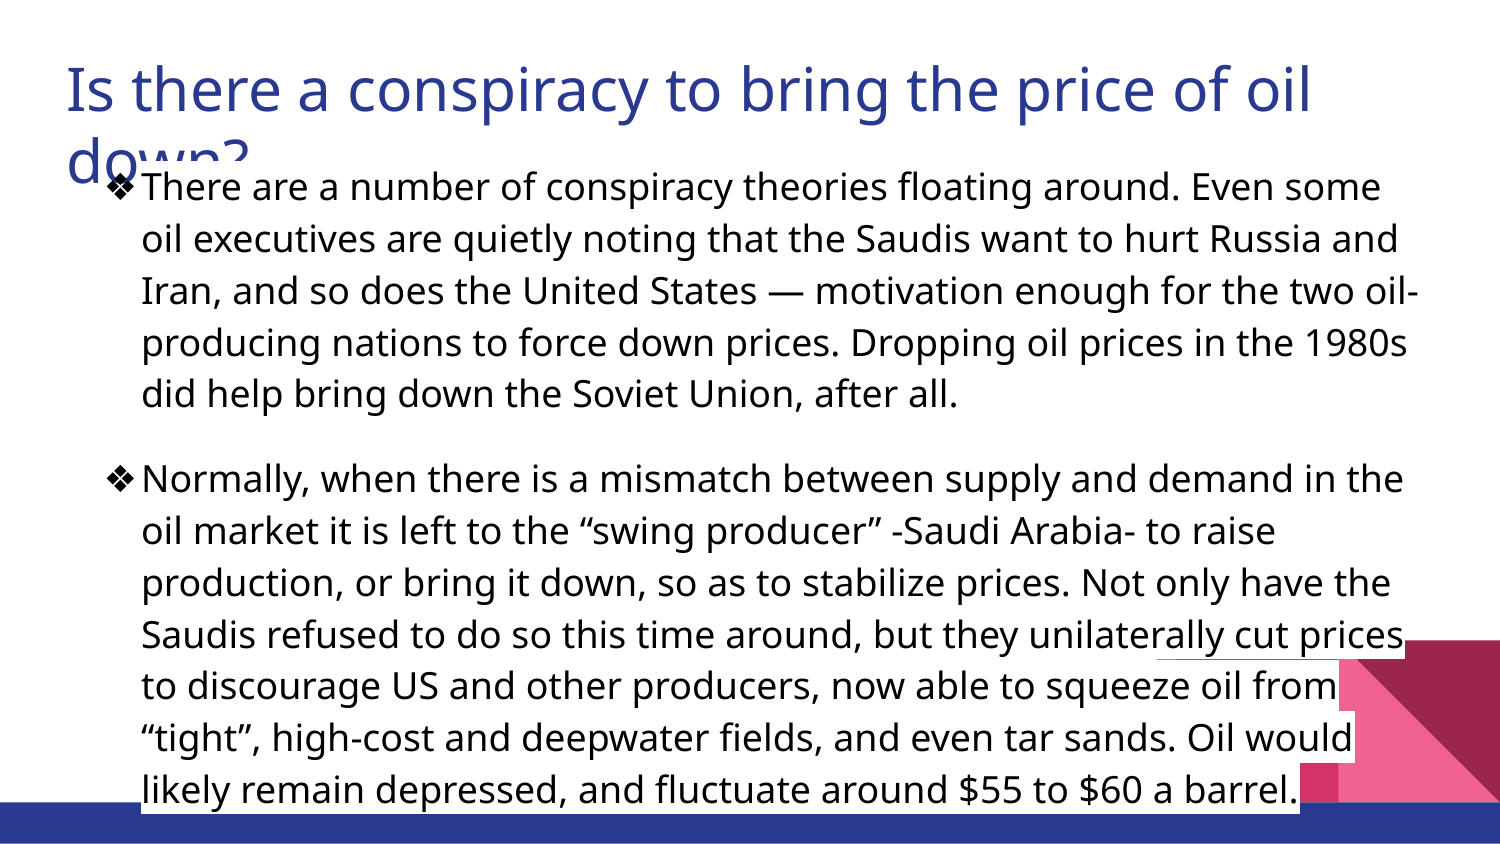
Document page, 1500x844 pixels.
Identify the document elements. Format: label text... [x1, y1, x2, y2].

list There are a number of conspiracy theories floating around. Even some oil executives are quietly noting that the Saudis want to hurt Russia and Iran, and so does the United States — motivation enough for the two oil-producing nations to force down prices. Dropping oil prices in the 1980s did help bring down the Soviet Union, after all. Normally, when there is a mismatch between supply and demand in the oil market it is left to the “swing producer” -Saudi Arabia- to raise production, or bring it down, so as to stabilize prices. Not only have the Saudis refused to do so this time around, but they unilaterally cut prices to discourage US and other producers, now able to squeeze oil from “tight”, high-cost and deepwater fields, and even tar sands. Oil would likely remain depressed, and fluctuate around $55 to $60 a barrel. [51, 141, 1449, 806]
title Is there a conspiracy to bring the price of oil down? [51, 36, 1449, 130]
